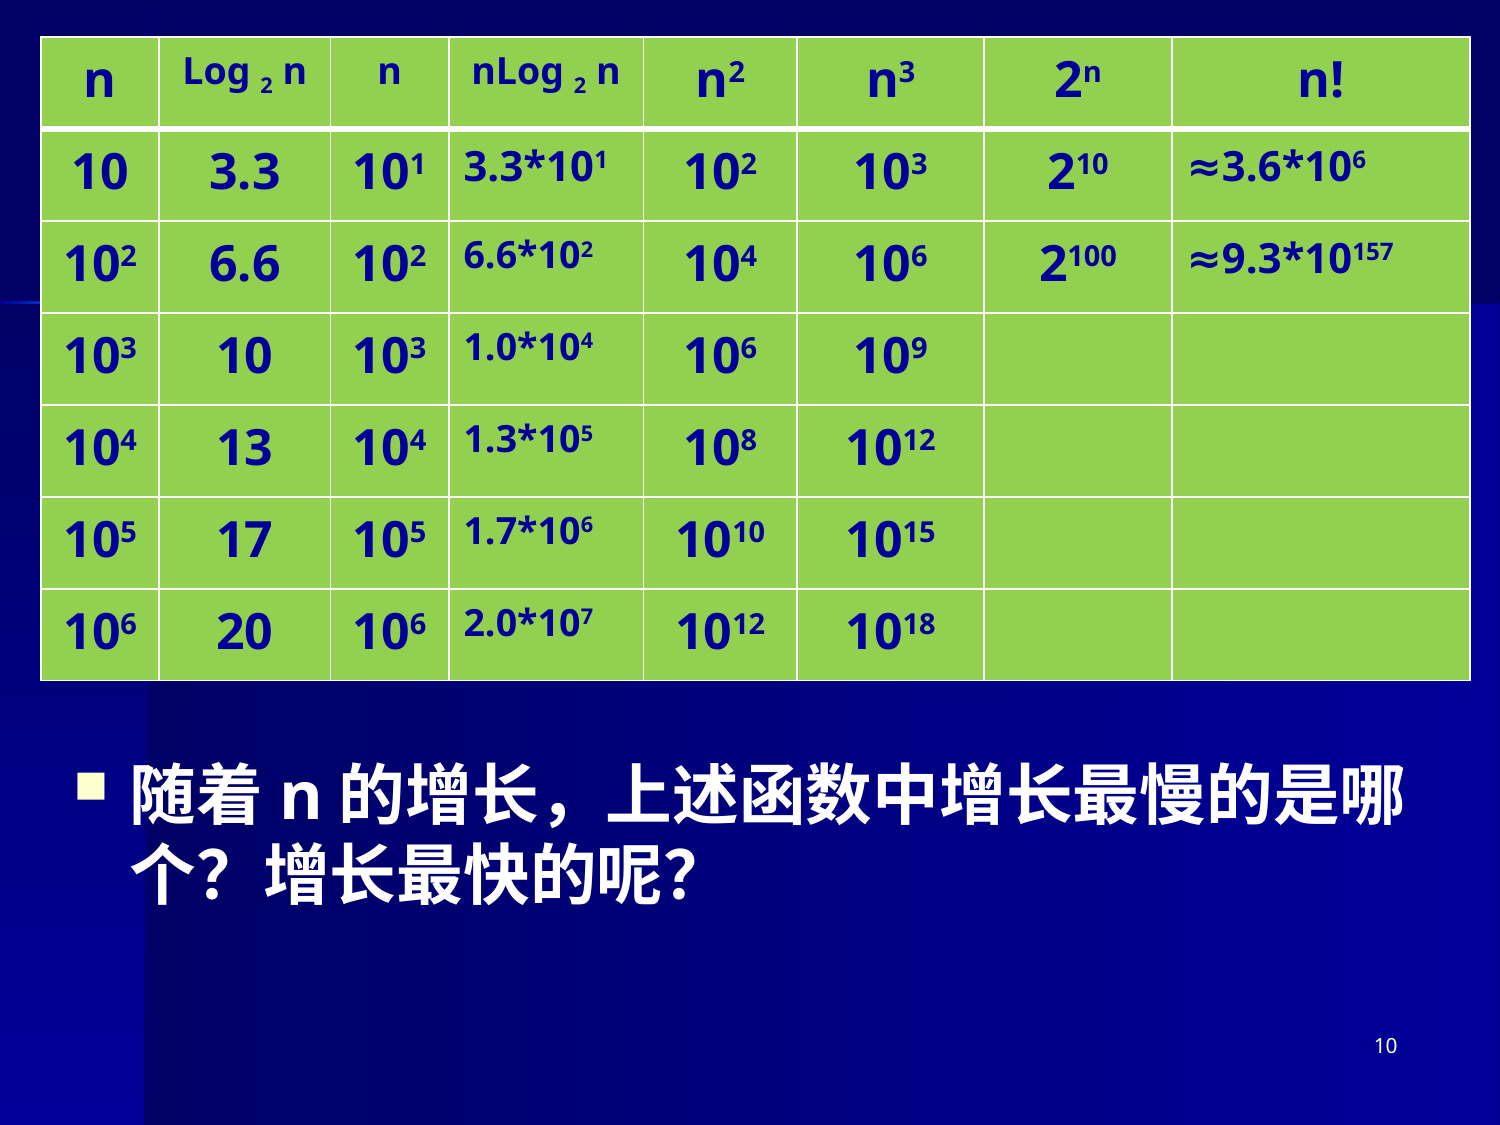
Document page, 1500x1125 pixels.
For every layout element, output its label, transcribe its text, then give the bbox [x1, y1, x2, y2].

table_cell 2100 [985, 222, 1171, 312]
table_header n3 [798, 38, 983, 126]
table_cell 103 [798, 132, 983, 220]
table_header Log 2 n [160, 38, 330, 126]
table_cell 1.7*106 [450, 498, 643, 588]
table_cell 104 [644, 222, 796, 312]
table_header n! [1173, 38, 1469, 126]
table_cell [1173, 314, 1469, 404]
table_cell 1015 [798, 498, 983, 588]
table_cell [985, 406, 1171, 496]
slide_number 10 [1099, 1024, 1413, 1101]
table_cell [1173, 590, 1469, 680]
table_cell 105 [331, 498, 448, 588]
table_cell [1173, 498, 1469, 588]
table_cell [985, 498, 1171, 588]
table_cell 3.3*101 [450, 132, 643, 220]
table_cell ≈3.6*106 [1173, 132, 1469, 220]
table_cell 106 [798, 222, 983, 312]
table_cell 10 [160, 314, 330, 404]
table_header n2 [644, 38, 796, 126]
table_header nLog 2 n [450, 38, 643, 126]
table_cell 1012 [644, 590, 796, 680]
table_cell 20 [160, 590, 330, 680]
table_cell 109 [798, 314, 983, 404]
table_cell 3.3 [160, 132, 330, 220]
table_cell 6.6 [160, 222, 330, 312]
table_cell 105 [42, 498, 158, 588]
table_cell 1018 [798, 590, 983, 680]
table_header n [42, 38, 158, 126]
table_cell [985, 314, 1171, 404]
table_header n [331, 38, 448, 126]
table_cell 103 [42, 314, 158, 404]
table_cell 10 [42, 132, 158, 220]
table_cell 2.0*107 [450, 590, 643, 680]
table_cell 102 [644, 132, 796, 220]
table_cell [1173, 406, 1469, 496]
table_cell 13 [160, 406, 330, 496]
table_cell 104 [331, 406, 448, 496]
table_cell 1.0*104 [450, 314, 643, 404]
table_cell 104 [42, 406, 158, 496]
table_cell 102 [42, 222, 158, 312]
table_cell 1012 [798, 406, 983, 496]
table_cell [985, 590, 1171, 680]
text_box 随着n的增长，上述函数中增长最慢的是哪个？增长最快的呢？ [58, 745, 1430, 1012]
table_cell 106 [42, 590, 158, 680]
table_cell 103 [331, 314, 448, 404]
table_cell ≈9.3*10157 [1173, 222, 1469, 312]
table_cell 101 [331, 132, 448, 220]
table_cell 210 [985, 132, 1171, 220]
table_cell 102 [331, 222, 448, 312]
table_cell 1.3*105 [450, 406, 643, 496]
table_cell 106 [331, 590, 448, 680]
table_cell 106 [644, 314, 796, 404]
table_cell 108 [644, 406, 796, 496]
table_cell 17 [160, 498, 330, 588]
table_header 2n [985, 38, 1171, 126]
table_cell 1010 [644, 498, 796, 588]
table_cell 6.6*102 [450, 222, 643, 312]
